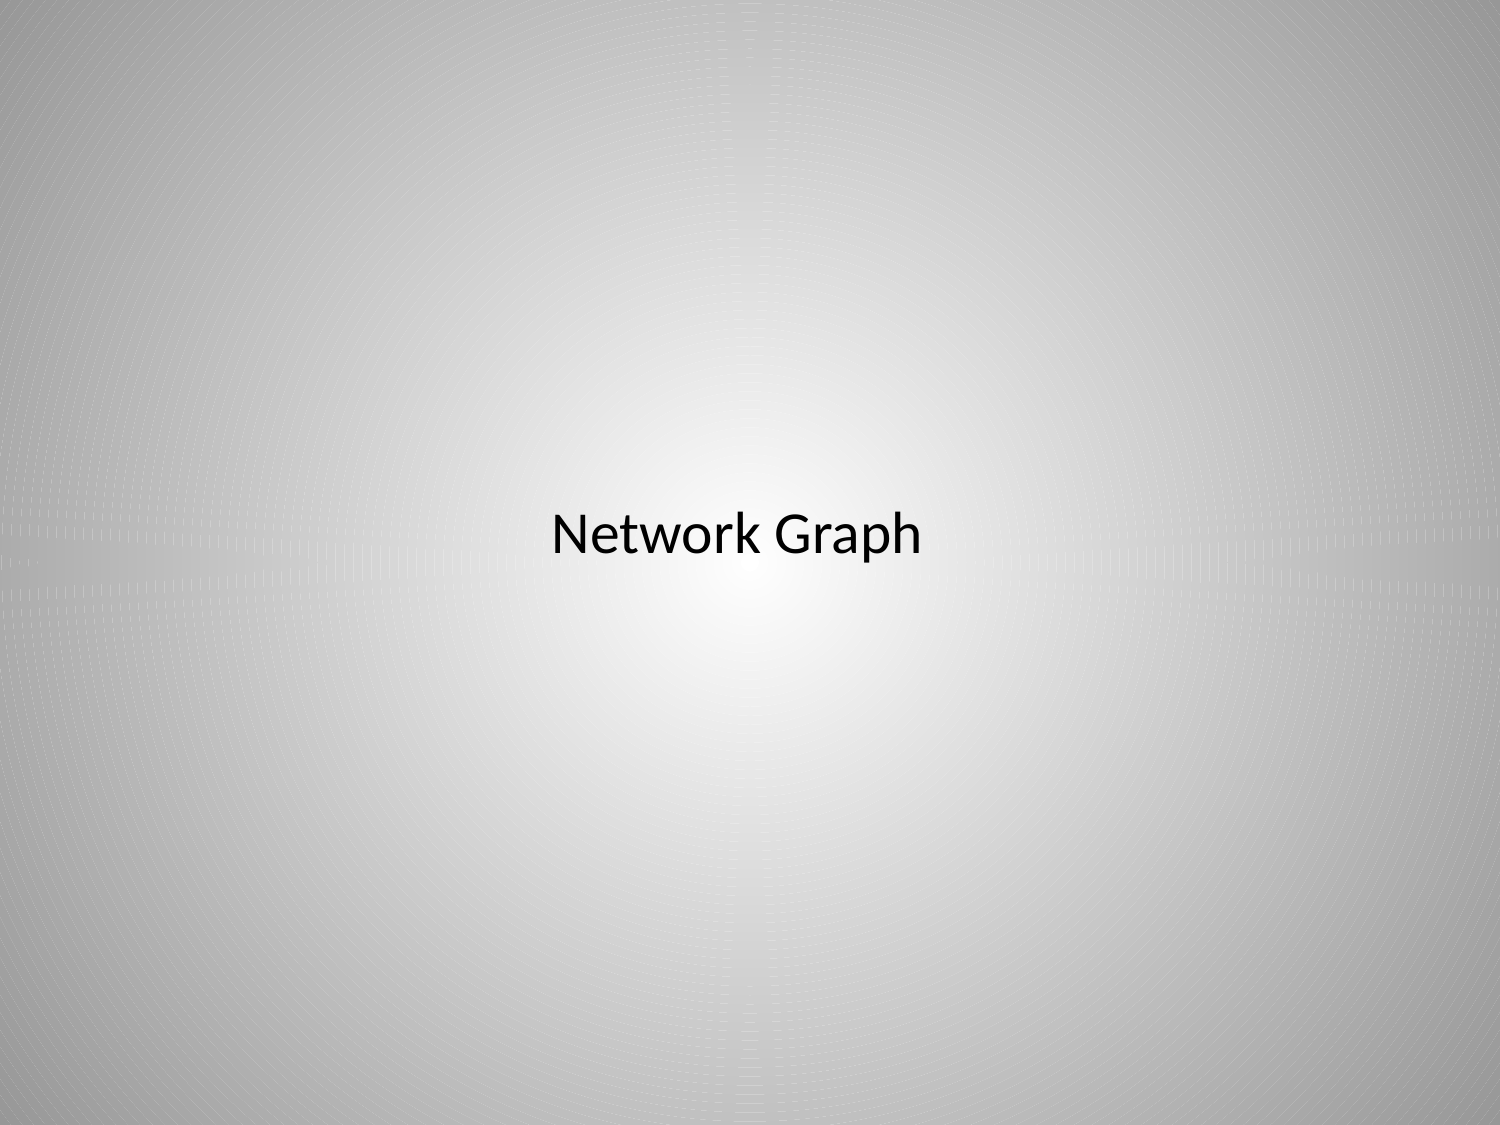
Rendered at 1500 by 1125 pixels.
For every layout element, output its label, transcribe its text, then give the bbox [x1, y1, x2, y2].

title Network Graph [100, 485, 1376, 573]
